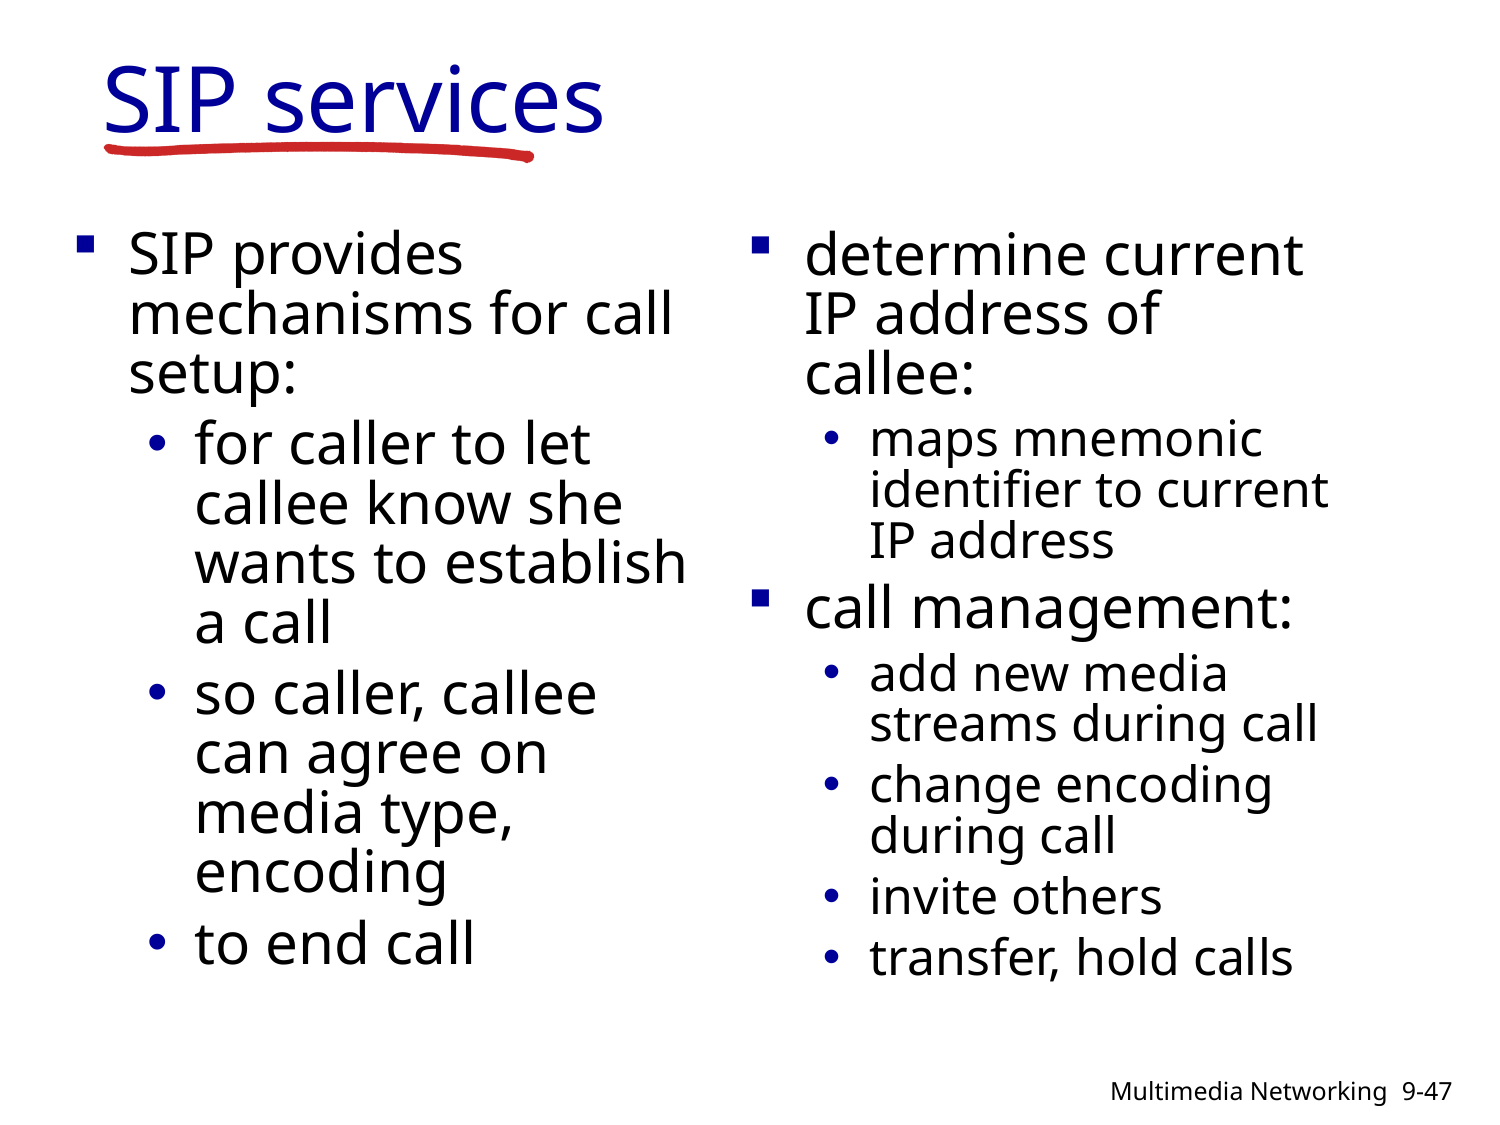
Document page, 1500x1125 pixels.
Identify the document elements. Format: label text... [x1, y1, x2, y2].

picture [101, 135, 539, 169]
slide_number 9-47 [1387, 1068, 1500, 1113]
list determine current IP address of callee: maps mnemonic identifier to current IP address call management: add new media streams during call change encoding during call invite others transfer, hold calls [732, 220, 1358, 983]
footer Multimedia Networking [1079, 1067, 1403, 1110]
list SIP provides mechanisms for call setup: for caller to let callee know she wants to establish a call so caller, callee can agree on media type, encoding to end call [57, 219, 713, 1025]
title SIP services [87, 2, 1363, 190]
